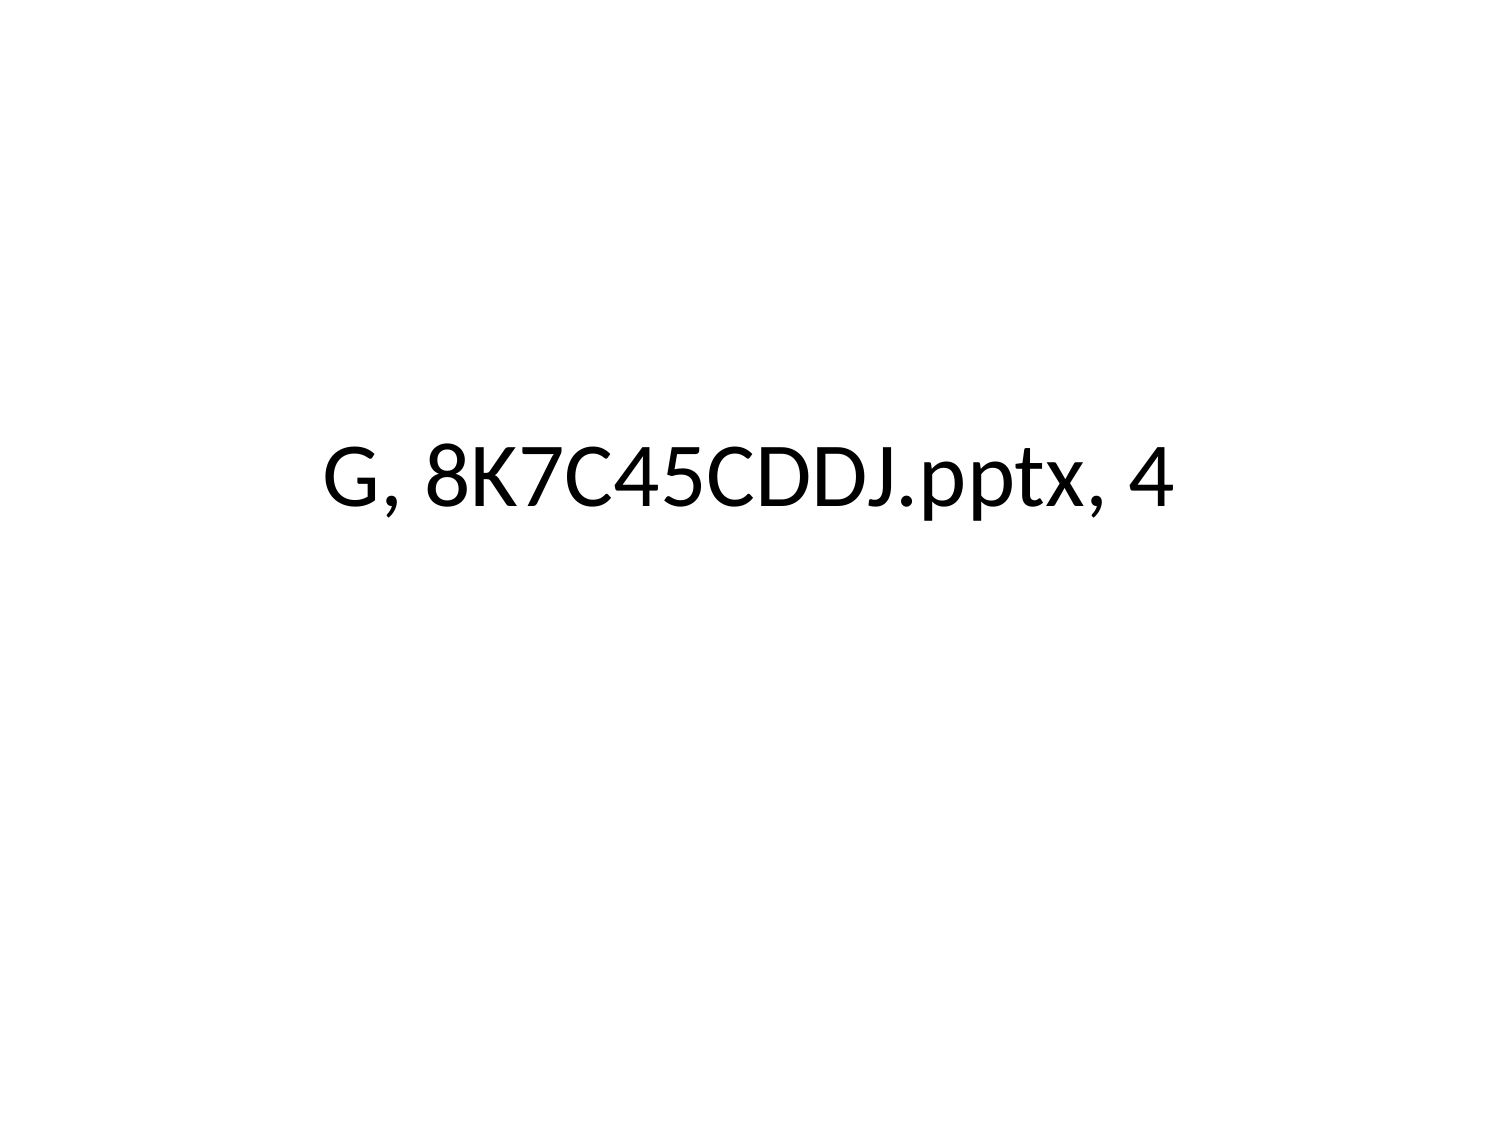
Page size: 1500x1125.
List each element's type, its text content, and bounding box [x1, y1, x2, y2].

title G, 8K7C45CDDJ.pptx, 4 [112, 349, 1388, 591]
